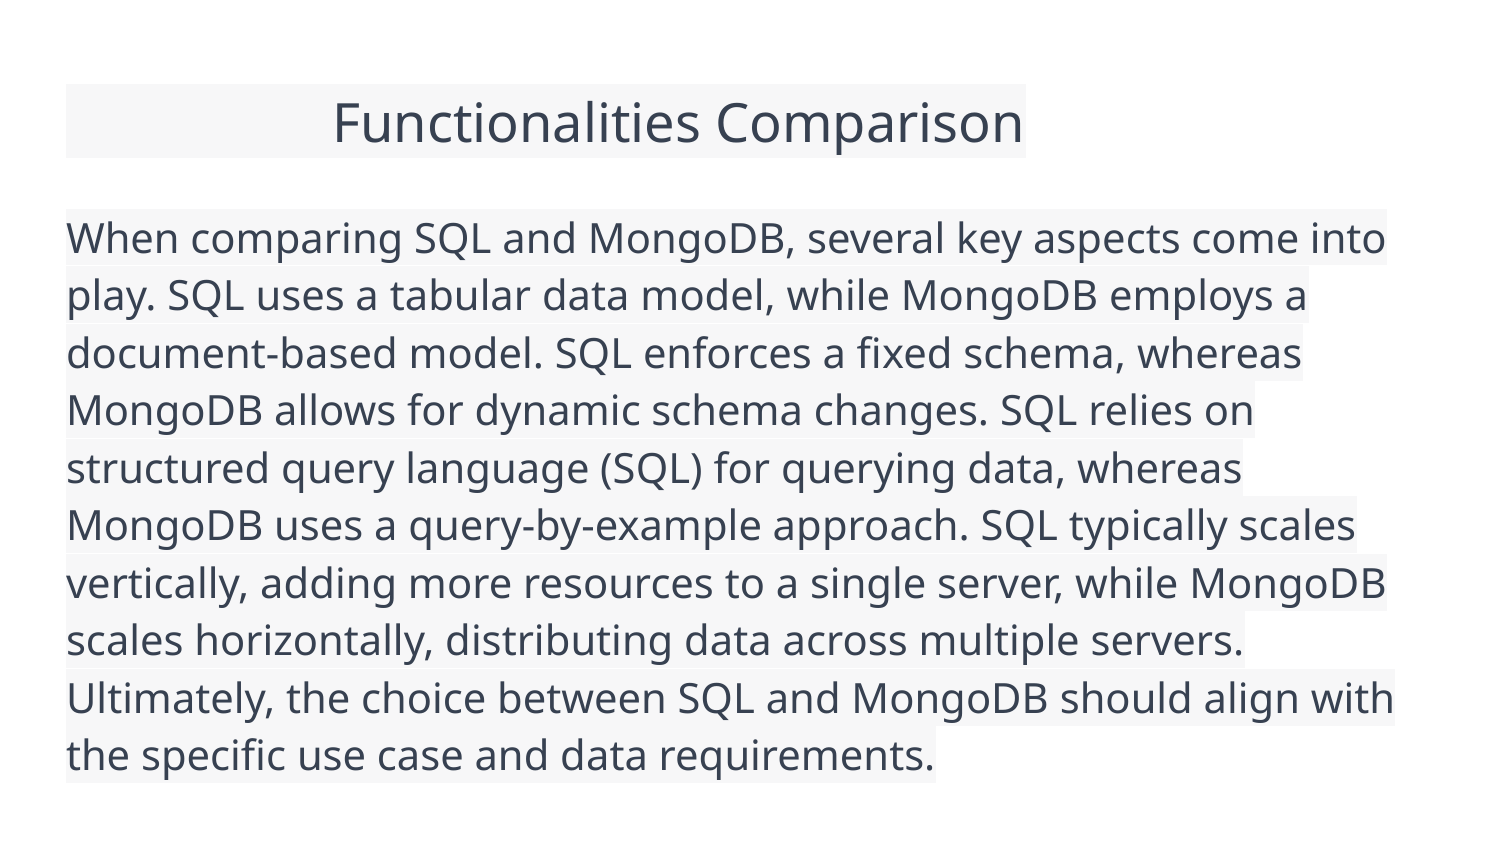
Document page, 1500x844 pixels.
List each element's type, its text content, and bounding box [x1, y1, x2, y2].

list When comparing SQL and MongoDB, several key aspects come into play. SQL uses a tabular data model, while MongoDB employs a document-based model. SQL enforces a fixed schema, whereas MongoDB allows for dynamic schema changes. SQL relies on structured query language (SQL) for querying data, whereas MongoDB uses a query-by-example approach. SQL typically scales vertically, adding more resources to a single server, while MongoDB scales horizontally, distributing data across multiple servers. Ultimately, the choice between SQL and MongoDB should align with the specific use case and data requirements. [51, 189, 1449, 782]
title Functionalities Comparison [51, 72, 1449, 167]
